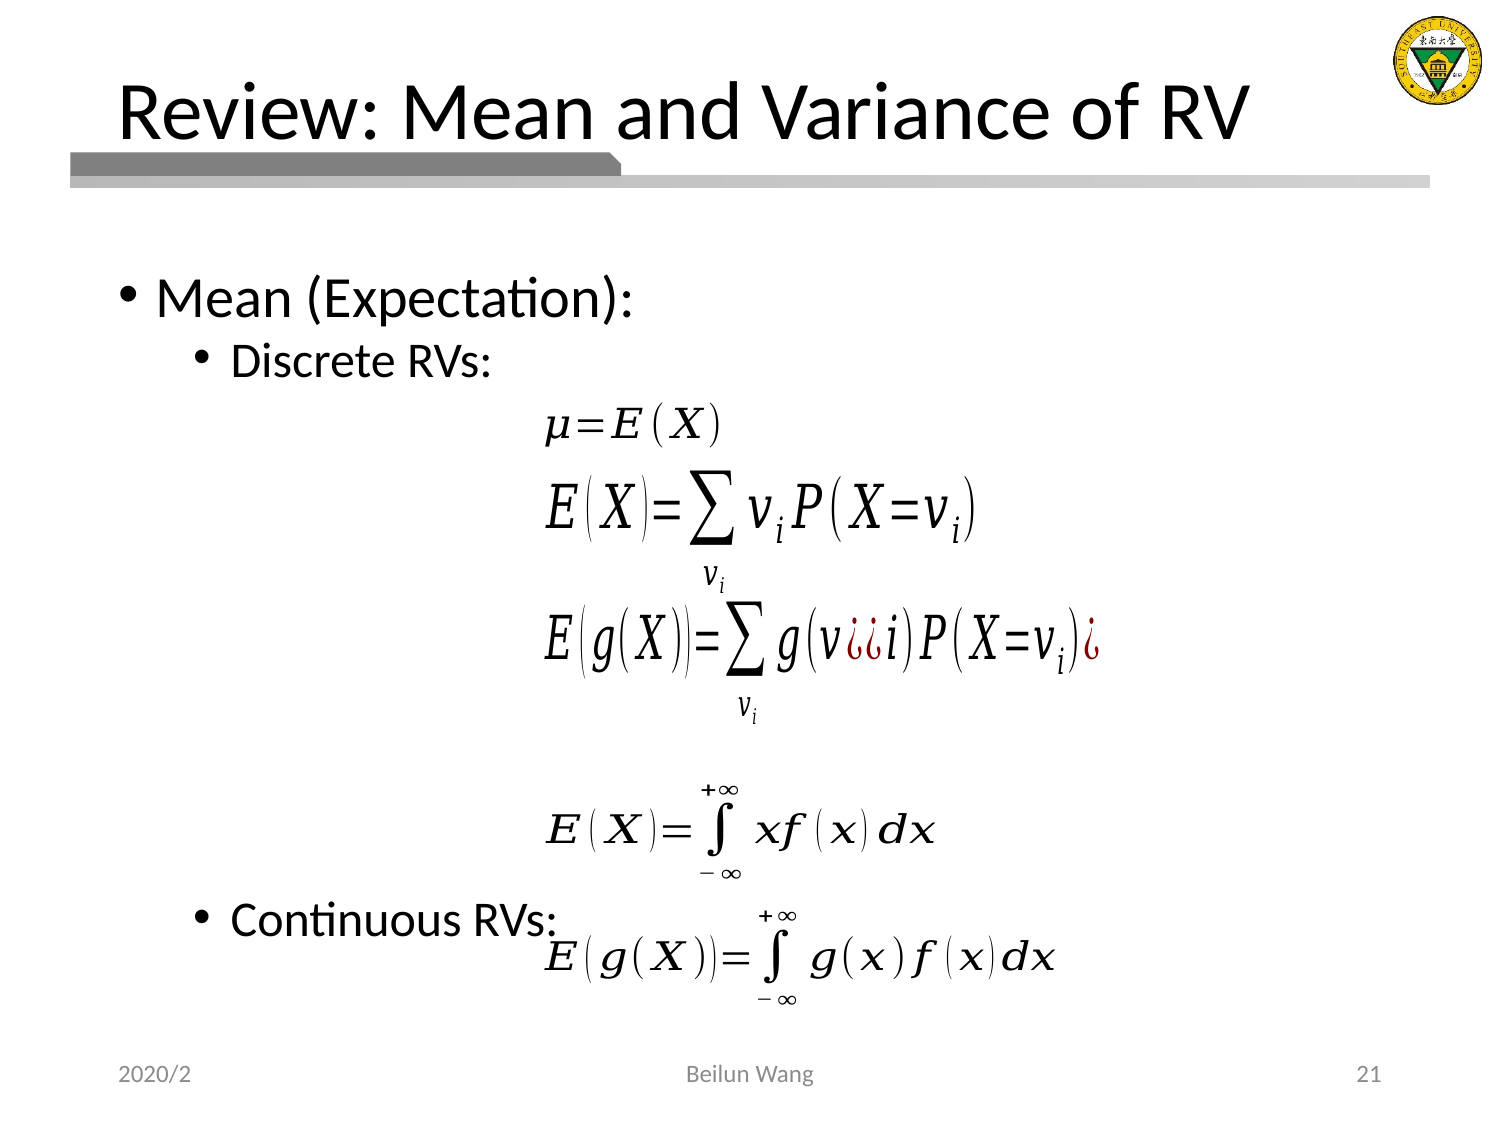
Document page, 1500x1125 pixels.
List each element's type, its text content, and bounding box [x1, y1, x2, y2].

list Mean (Expectation): Discrete RVs: Continuous RVs: [103, 264, 1397, 1014]
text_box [543, 399, 1101, 729]
slide_number 21 [1059, 1042, 1397, 1103]
slide_number 2020/2 [103, 1042, 441, 1103]
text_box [542, 774, 1060, 1014]
picture [1393, 16, 1482, 105]
title Review: Mean and Variance of RV [103, 59, 1361, 156]
footer Beilun Wang [496, 1042, 1004, 1103]
